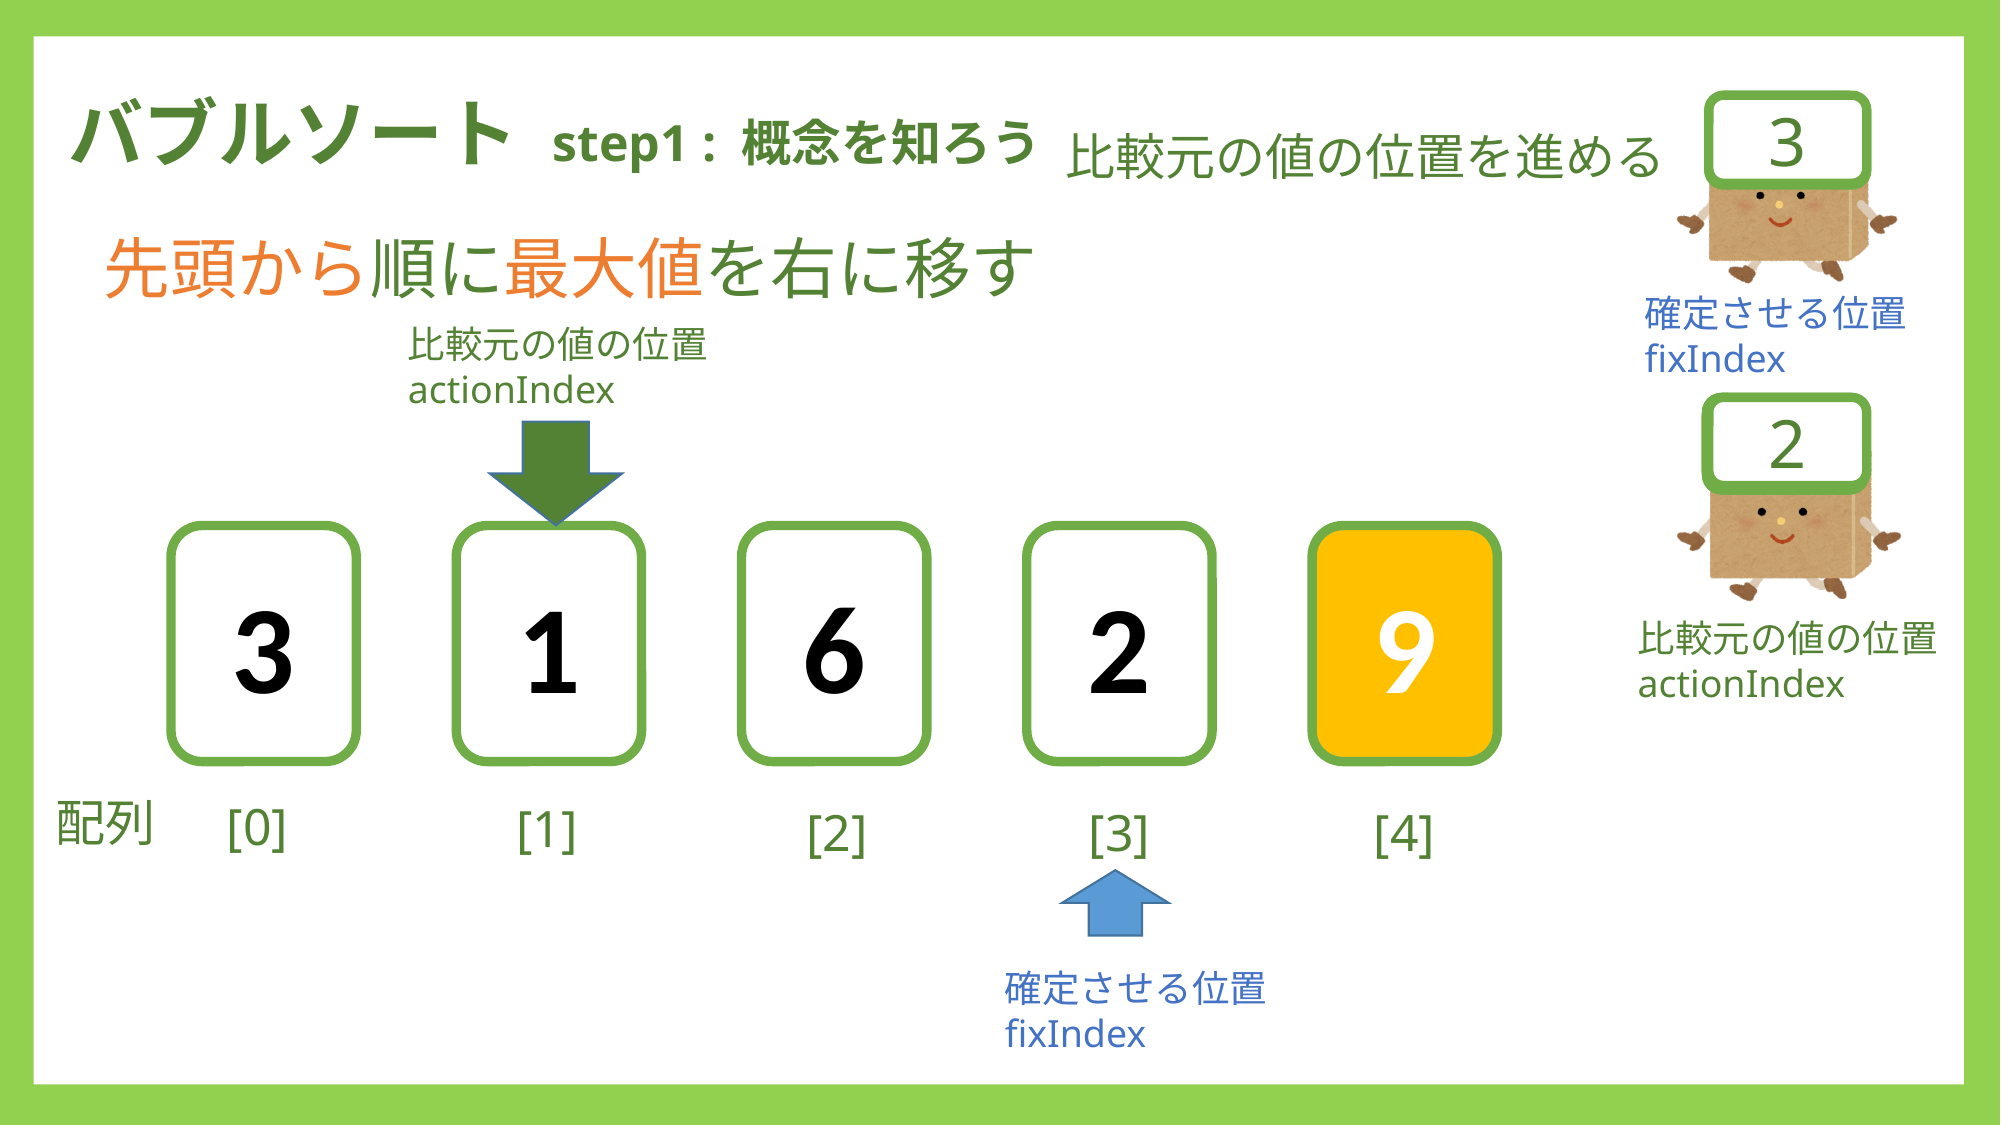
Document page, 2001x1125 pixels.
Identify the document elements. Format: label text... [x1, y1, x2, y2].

text_box [3] [1073, 794, 1166, 870]
text_box 6 [740, 524, 928, 763]
text_box [1] [501, 790, 593, 866]
text_box 2 [1025, 524, 1214, 763]
text_box 3 [169, 524, 358, 763]
text_box 比較元の値の位置を進める [1050, 118, 1669, 193]
picture [1669, 411, 1907, 626]
text_box 先頭から順に最大値を右に移す [88, 219, 1053, 315]
text_box 2 [1707, 396, 1868, 411]
text_box 確定させる位置 fixIndex [989, 958, 1282, 1063]
text_box [1058, 868, 1173, 937]
text_box バブルソート step1 : 概念を知ろう [53, 78, 1057, 184]
text_box [486, 420, 626, 527]
text_box [0] [211, 788, 304, 863]
picture [1669, 96, 1903, 308]
text_box [2] [791, 794, 883, 870]
text_box 1 [455, 524, 643, 763]
text_box 比較元の値の位置 actionIndex [393, 313, 723, 419]
text_box 確定させる位置 fixIndex [1629, 282, 1922, 388]
text_box [4] [1359, 794, 1451, 870]
text_box 比較元の値の位置 actionIndex [1622, 607, 1953, 713]
text_box 9 [1311, 524, 1499, 763]
text_box 配列 [40, 784, 171, 860]
